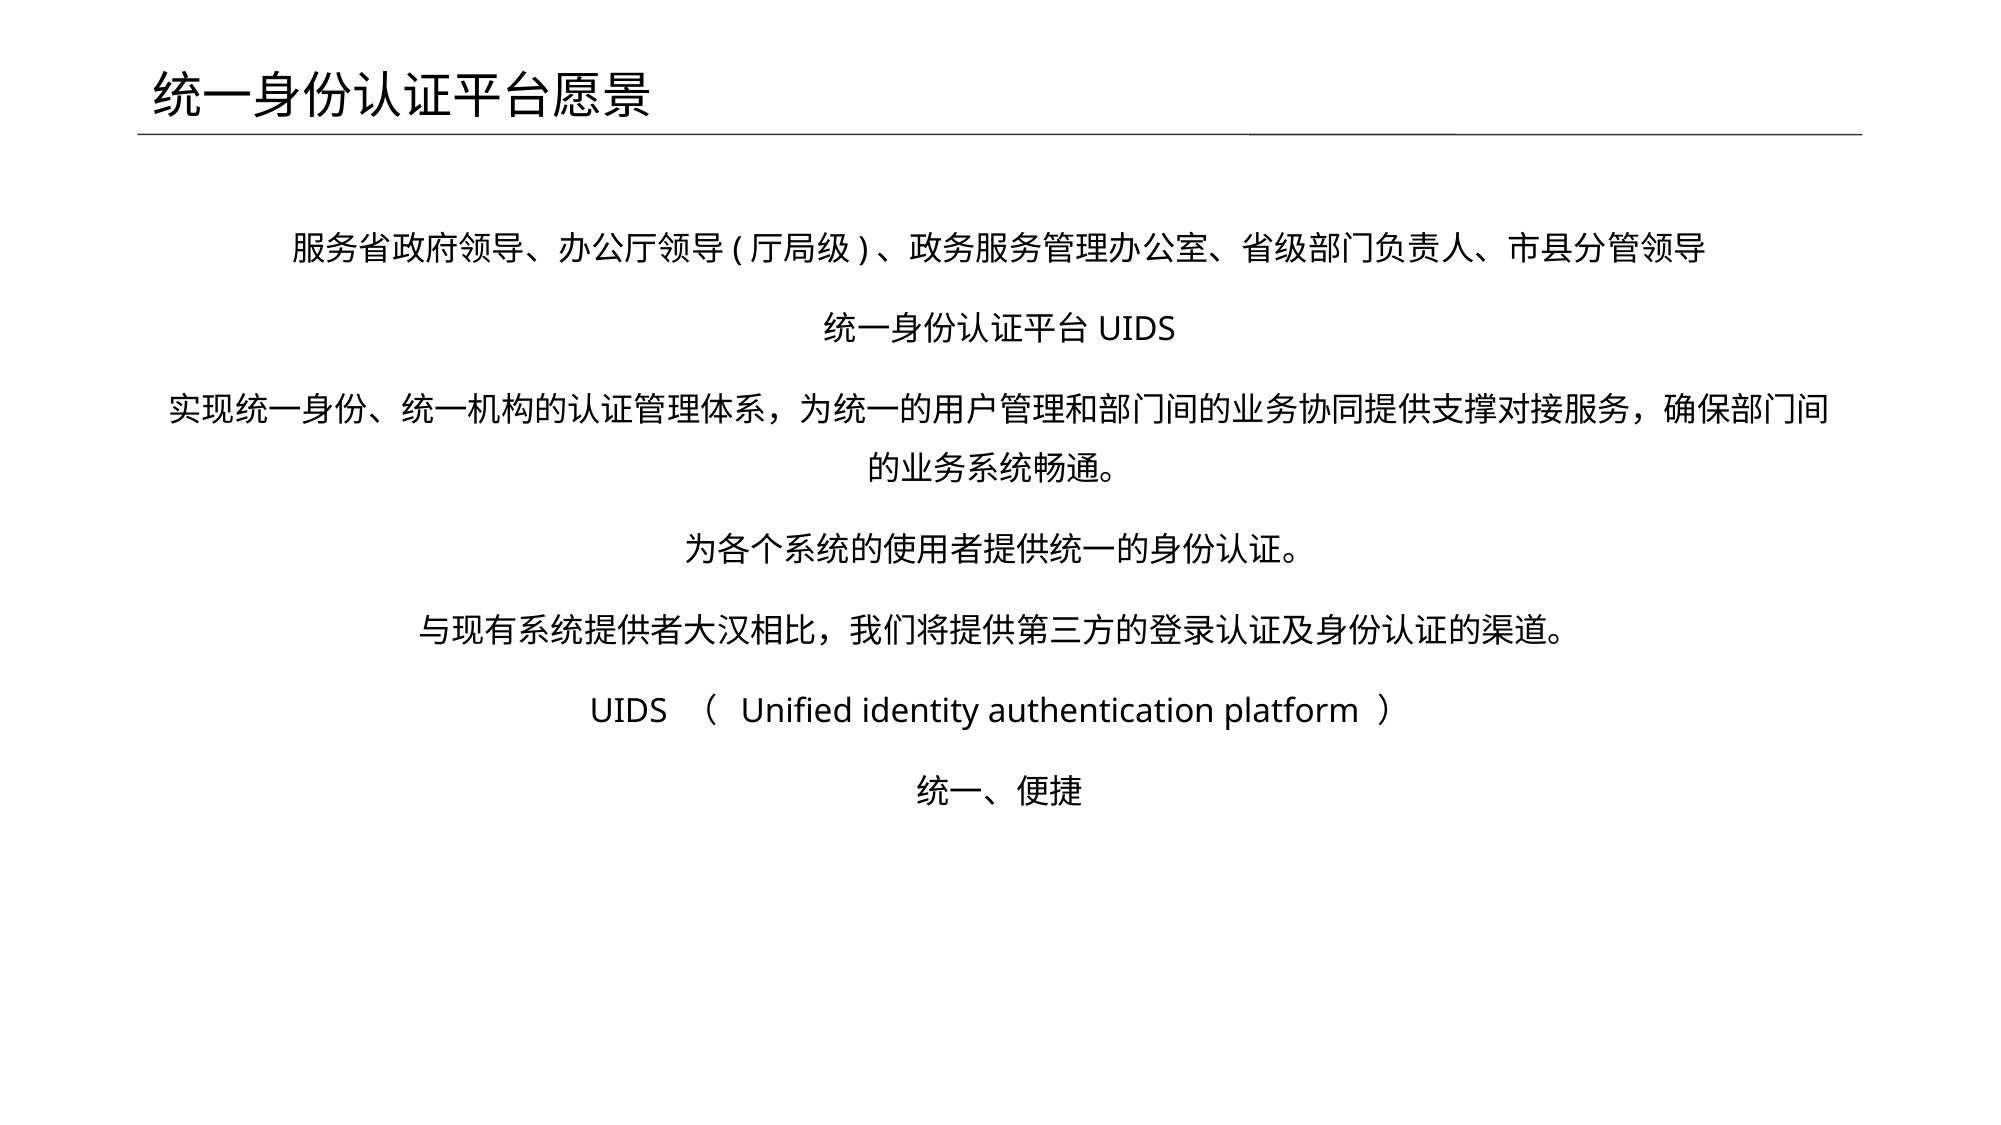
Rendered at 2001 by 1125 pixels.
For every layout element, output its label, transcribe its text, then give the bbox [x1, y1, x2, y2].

list 服务省政府领导、办公厅领导(厅局级)、政务服务管理办公室、省级部门负责人、市县分管领导 统一身份认证平台UIDS 实现统一身份、统一机构的认证管理体系，为统一的用户管理和部门间的业务协同提供支撑对接服务，确保部门间的业务系统畅通。 为各个系统的使用者提供统一的身份认证。 与现有系统提供者大汉相比，我们将提供第三方的登录认证及身份认证的渠道。 UIDS （ Unified identity authentication platform ） 统一、便捷 [137, 199, 1863, 1014]
title 统一身份认证平台愿景 [137, 59, 1863, 133]
